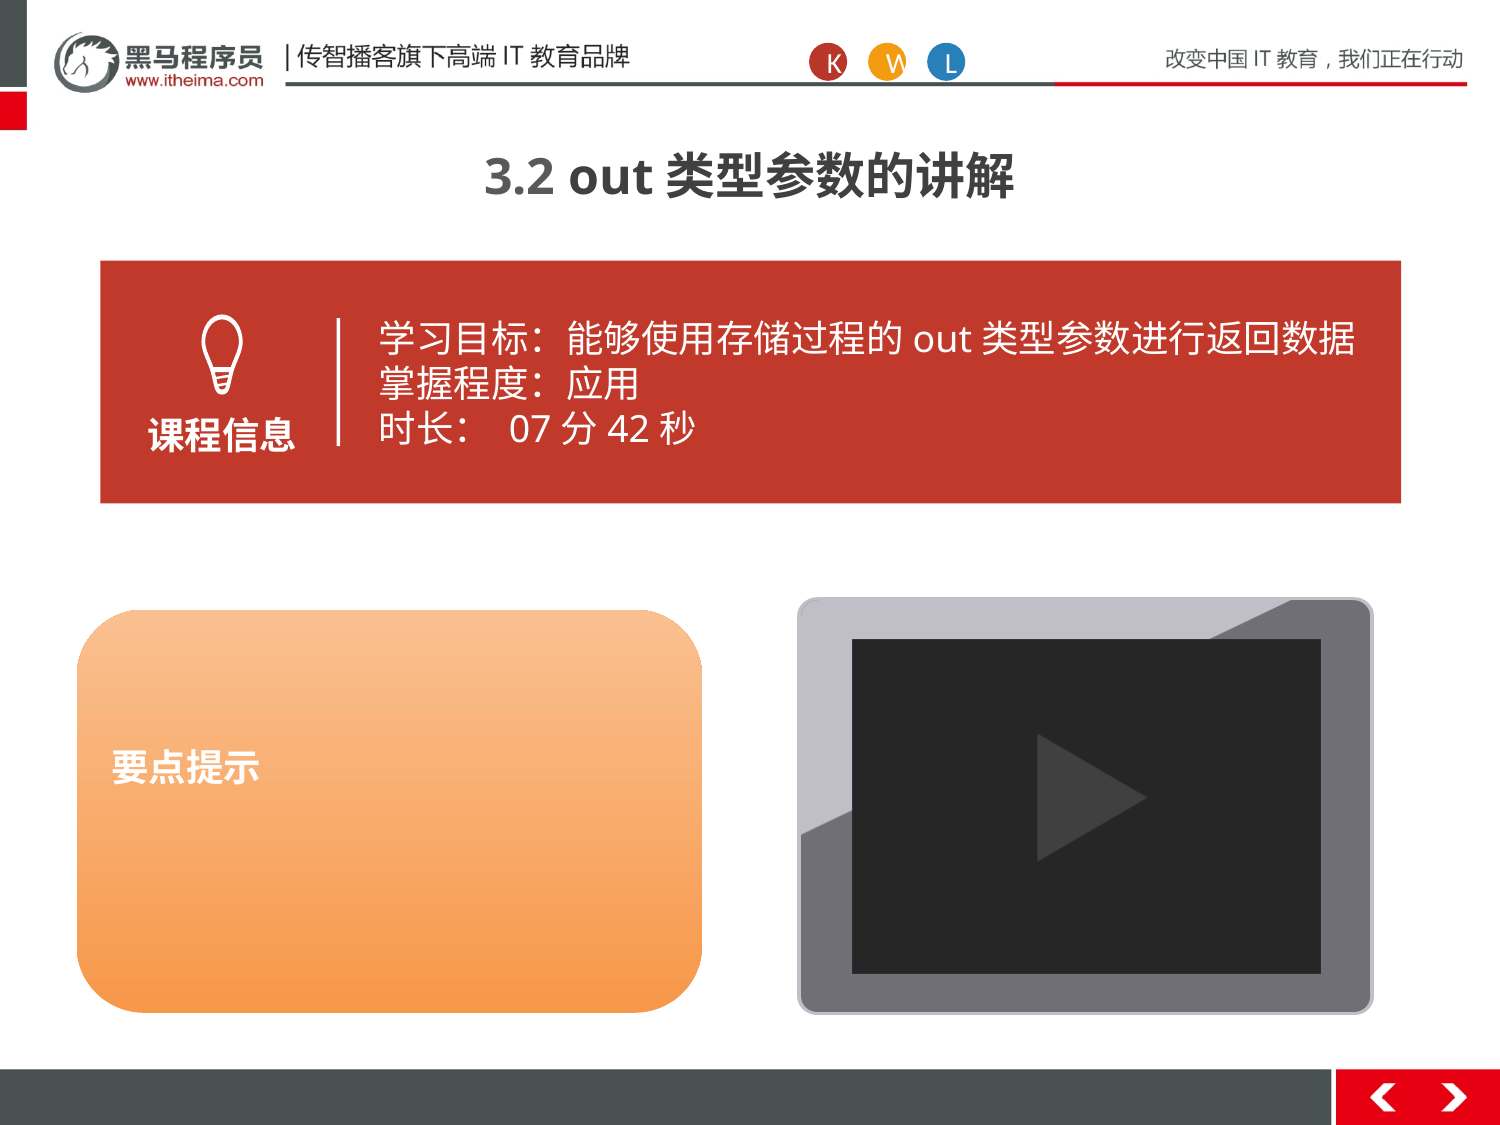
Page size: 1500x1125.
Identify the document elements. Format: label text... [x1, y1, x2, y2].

text_box 3.2 out类型参数的讲解 [0, 137, 1500, 209]
text_box L [925, 40, 968, 83]
text_box [335, 316, 342, 448]
text_box [98, 258, 1403, 505]
picture [0, 0, 1500, 137]
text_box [130, 314, 314, 466]
picture [0, 209, 1500, 1125]
text_box 学习目标：能够使用存储过程的out类型参数进行返回数据 掌握程度：应用 时长： 07分42秒 [364, 307, 1500, 458]
text_box 要点提示 [76, 609, 703, 1013]
text_box W [866, 40, 909, 83]
text_box K [806, 40, 850, 83]
